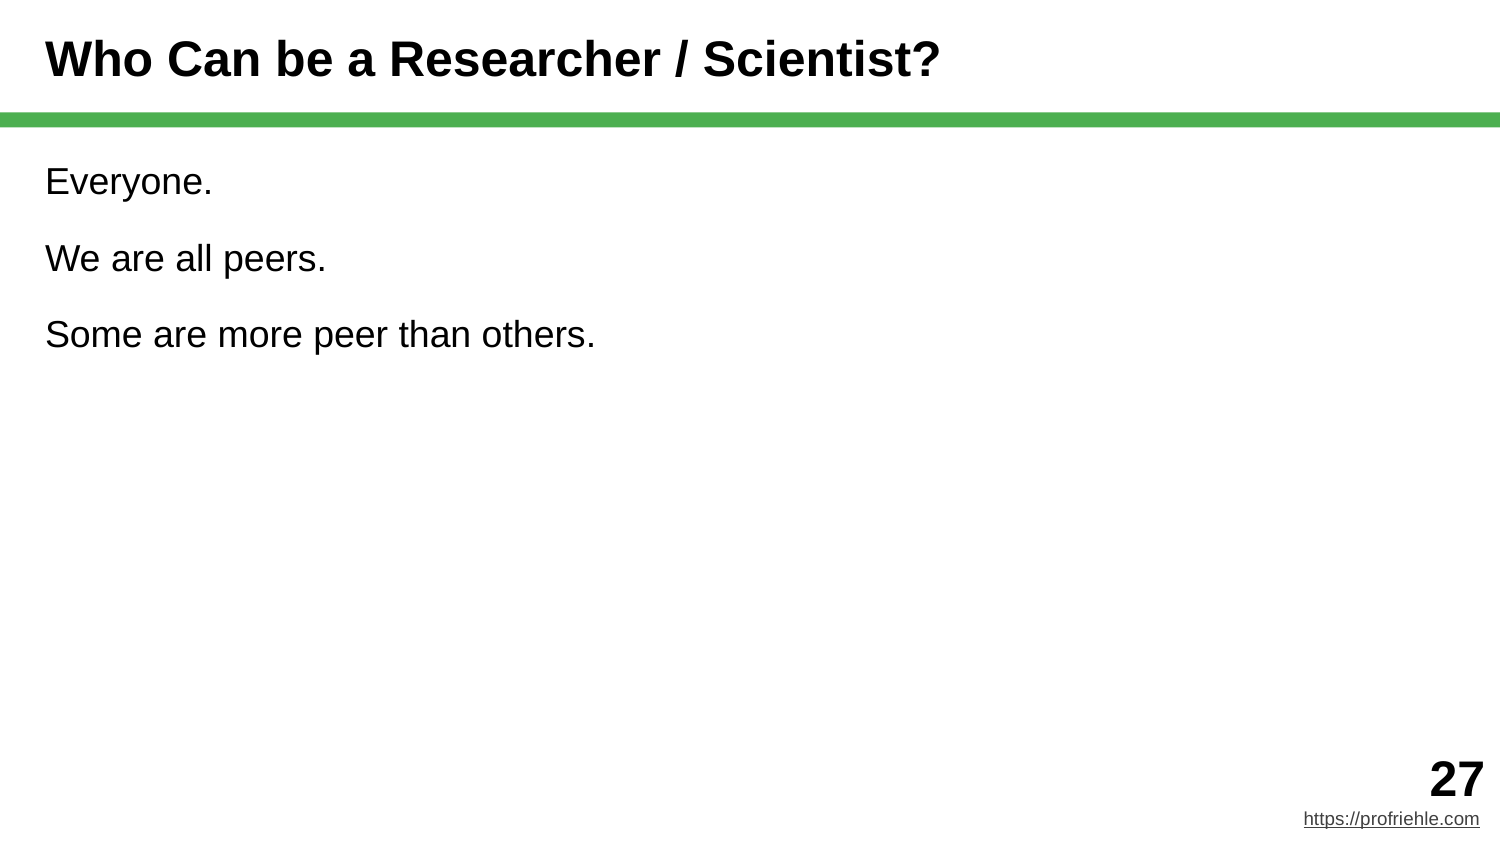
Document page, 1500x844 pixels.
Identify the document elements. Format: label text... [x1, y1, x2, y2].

slide_number ‹#› https://profriehle.com [1200, 724, 1500, 844]
title Who Can be a Researcher / Scientist? [0, 0, 1500, 113]
list Everyone. We are all peers. Some are more peer than others. [45, 150, 1455, 825]
